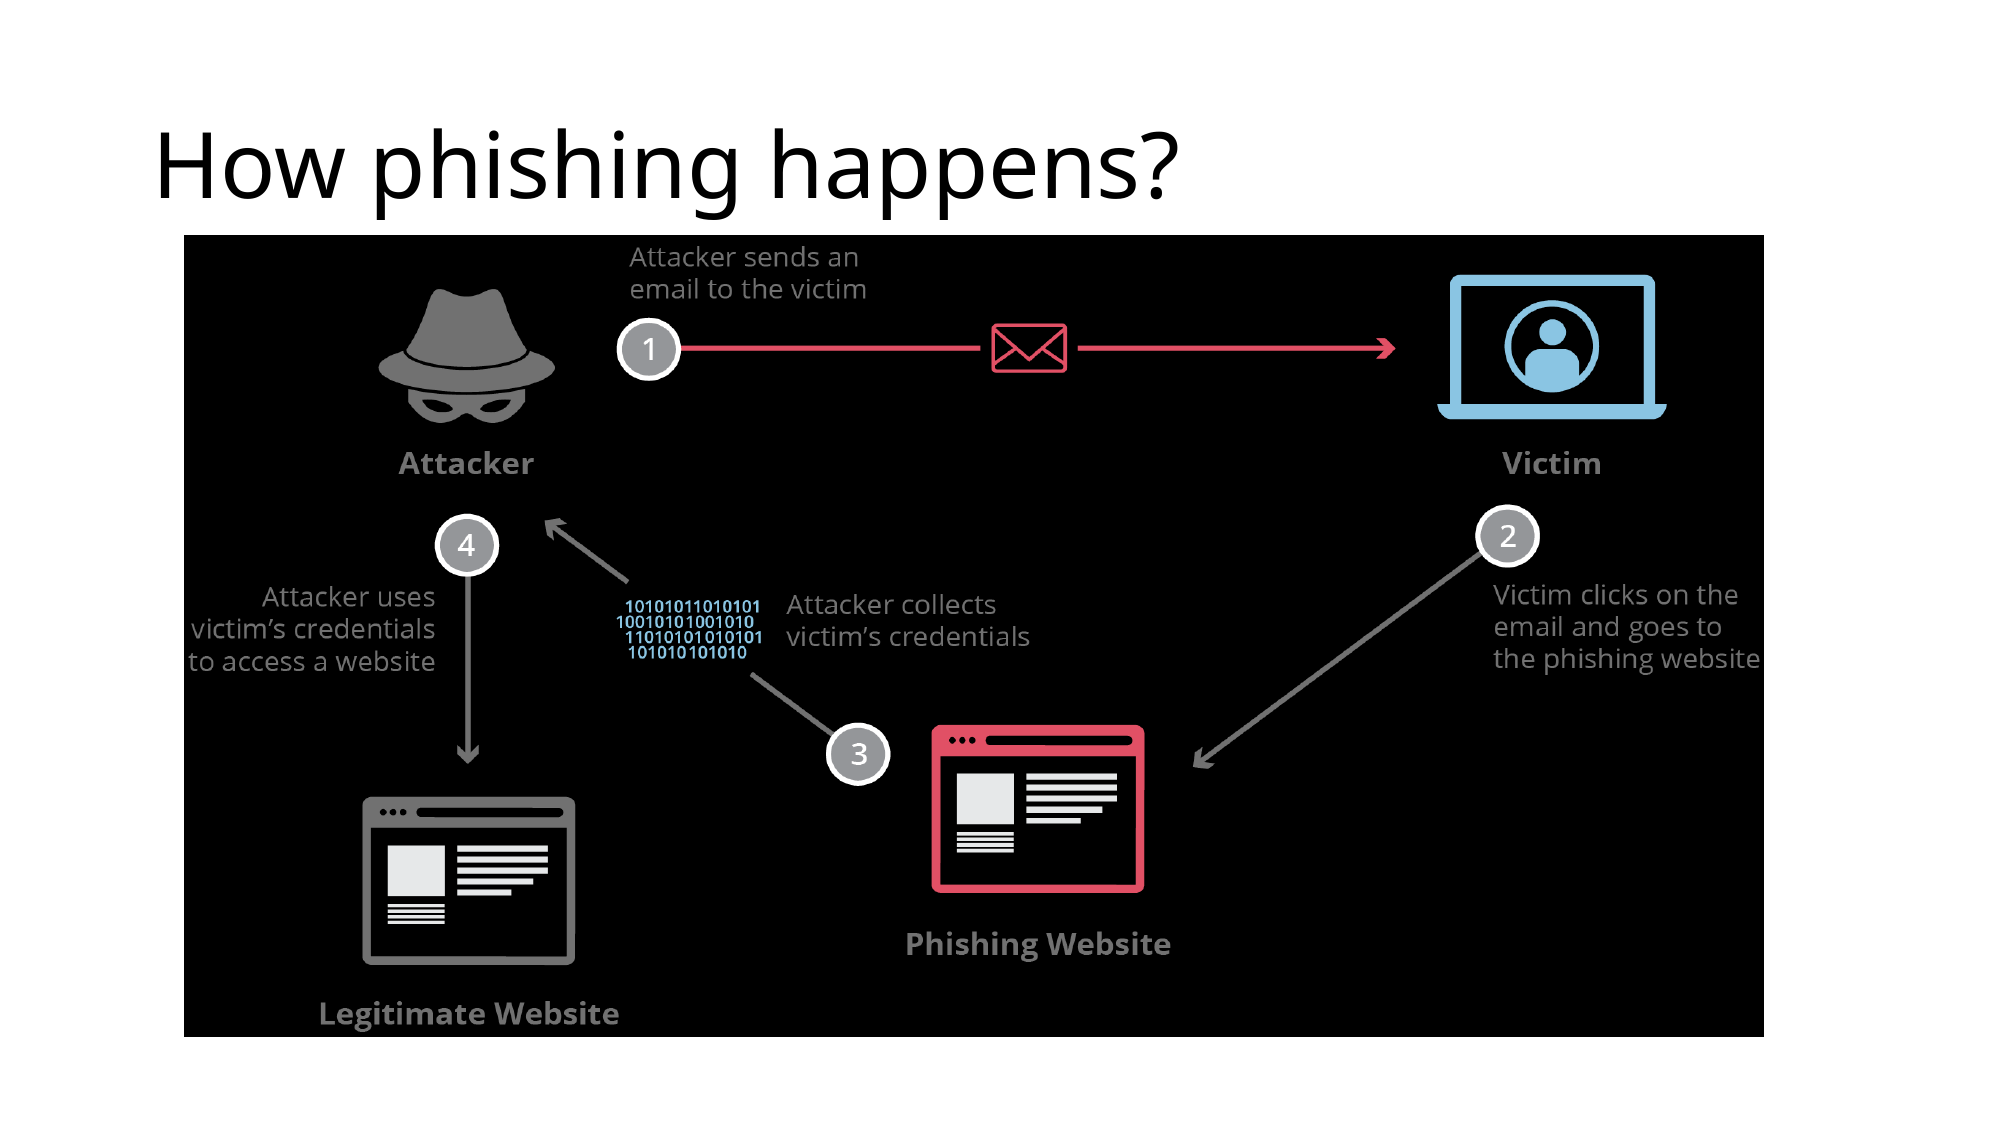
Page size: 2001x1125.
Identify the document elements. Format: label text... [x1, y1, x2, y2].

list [184, 235, 1764, 1037]
title How phishing happens? [137, 59, 1863, 278]
